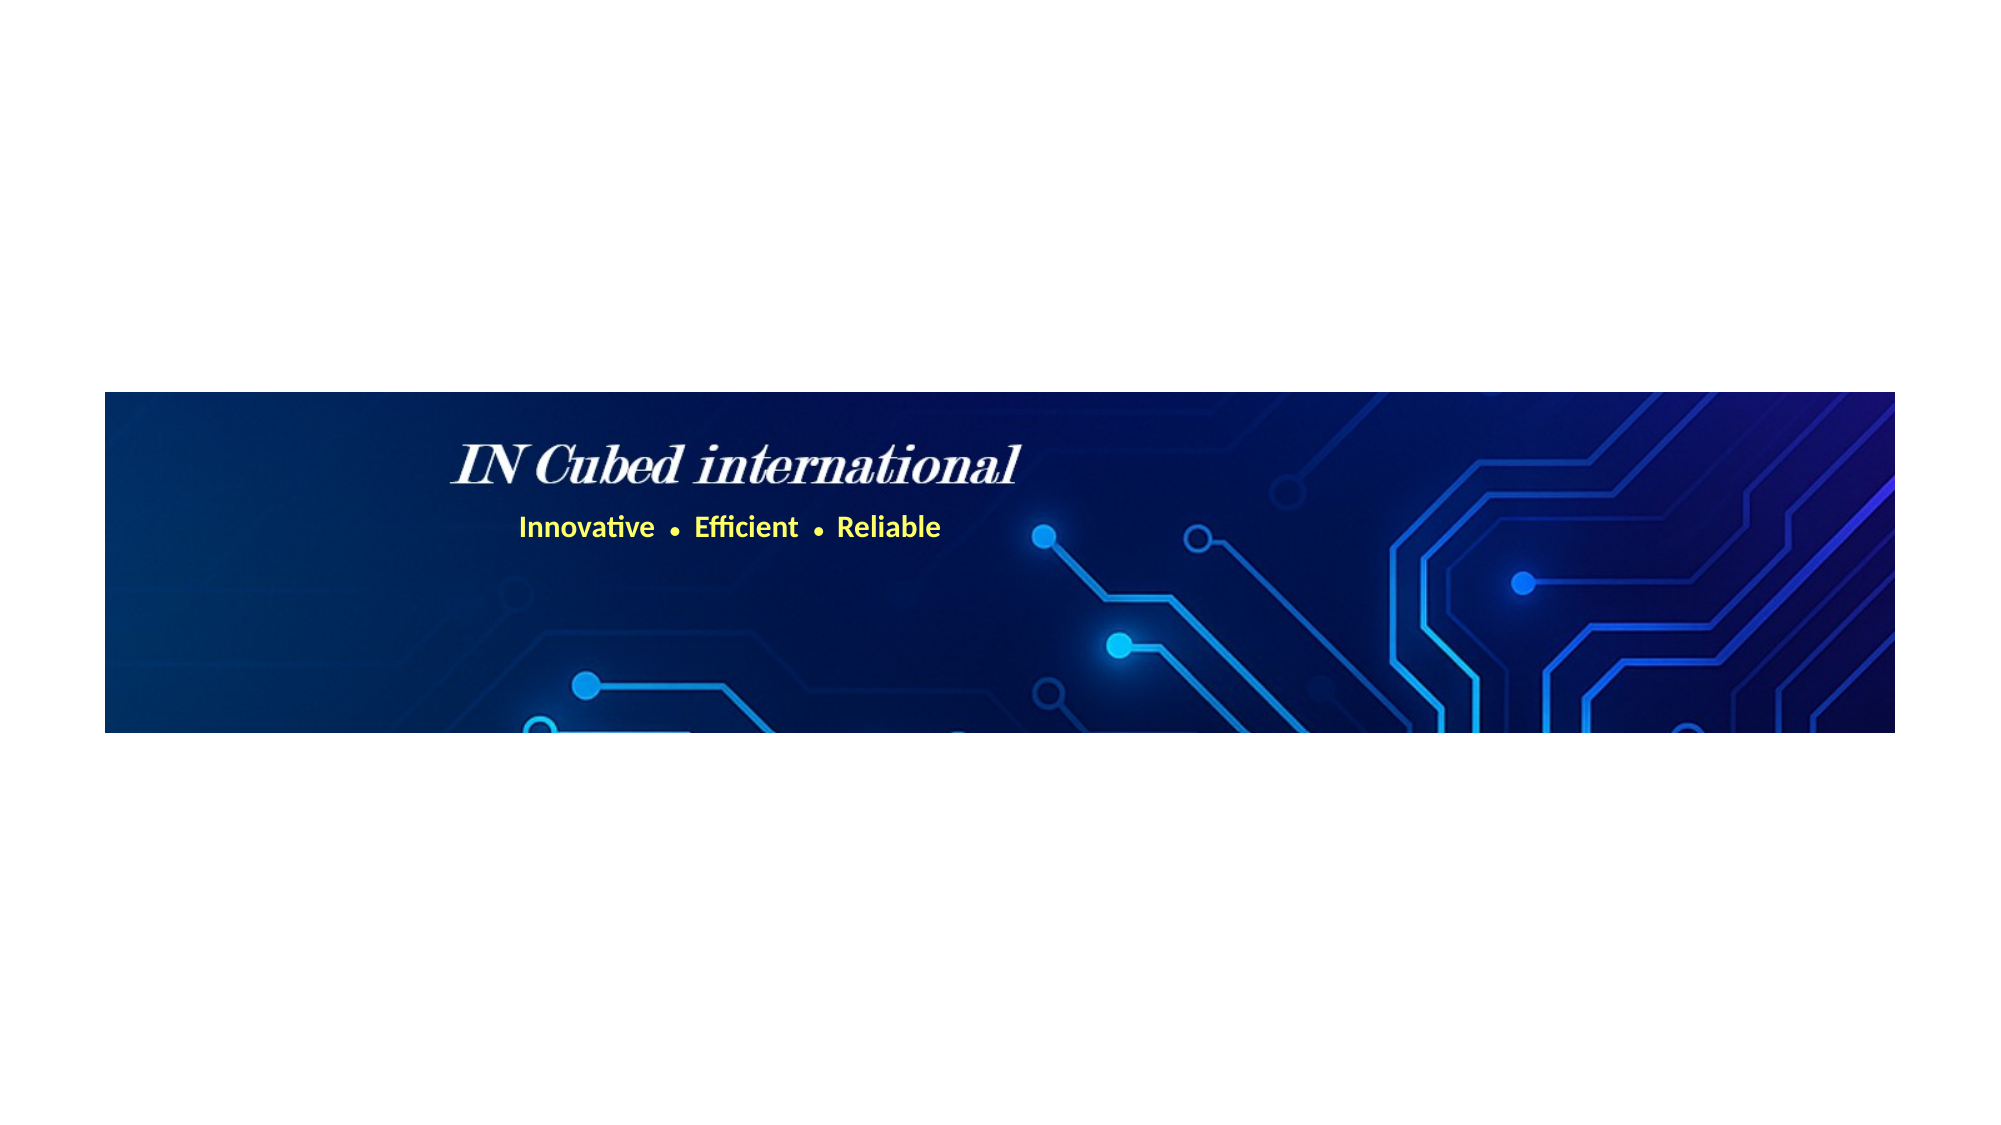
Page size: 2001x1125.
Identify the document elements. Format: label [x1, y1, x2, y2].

picture [104, 392, 1895, 733]
